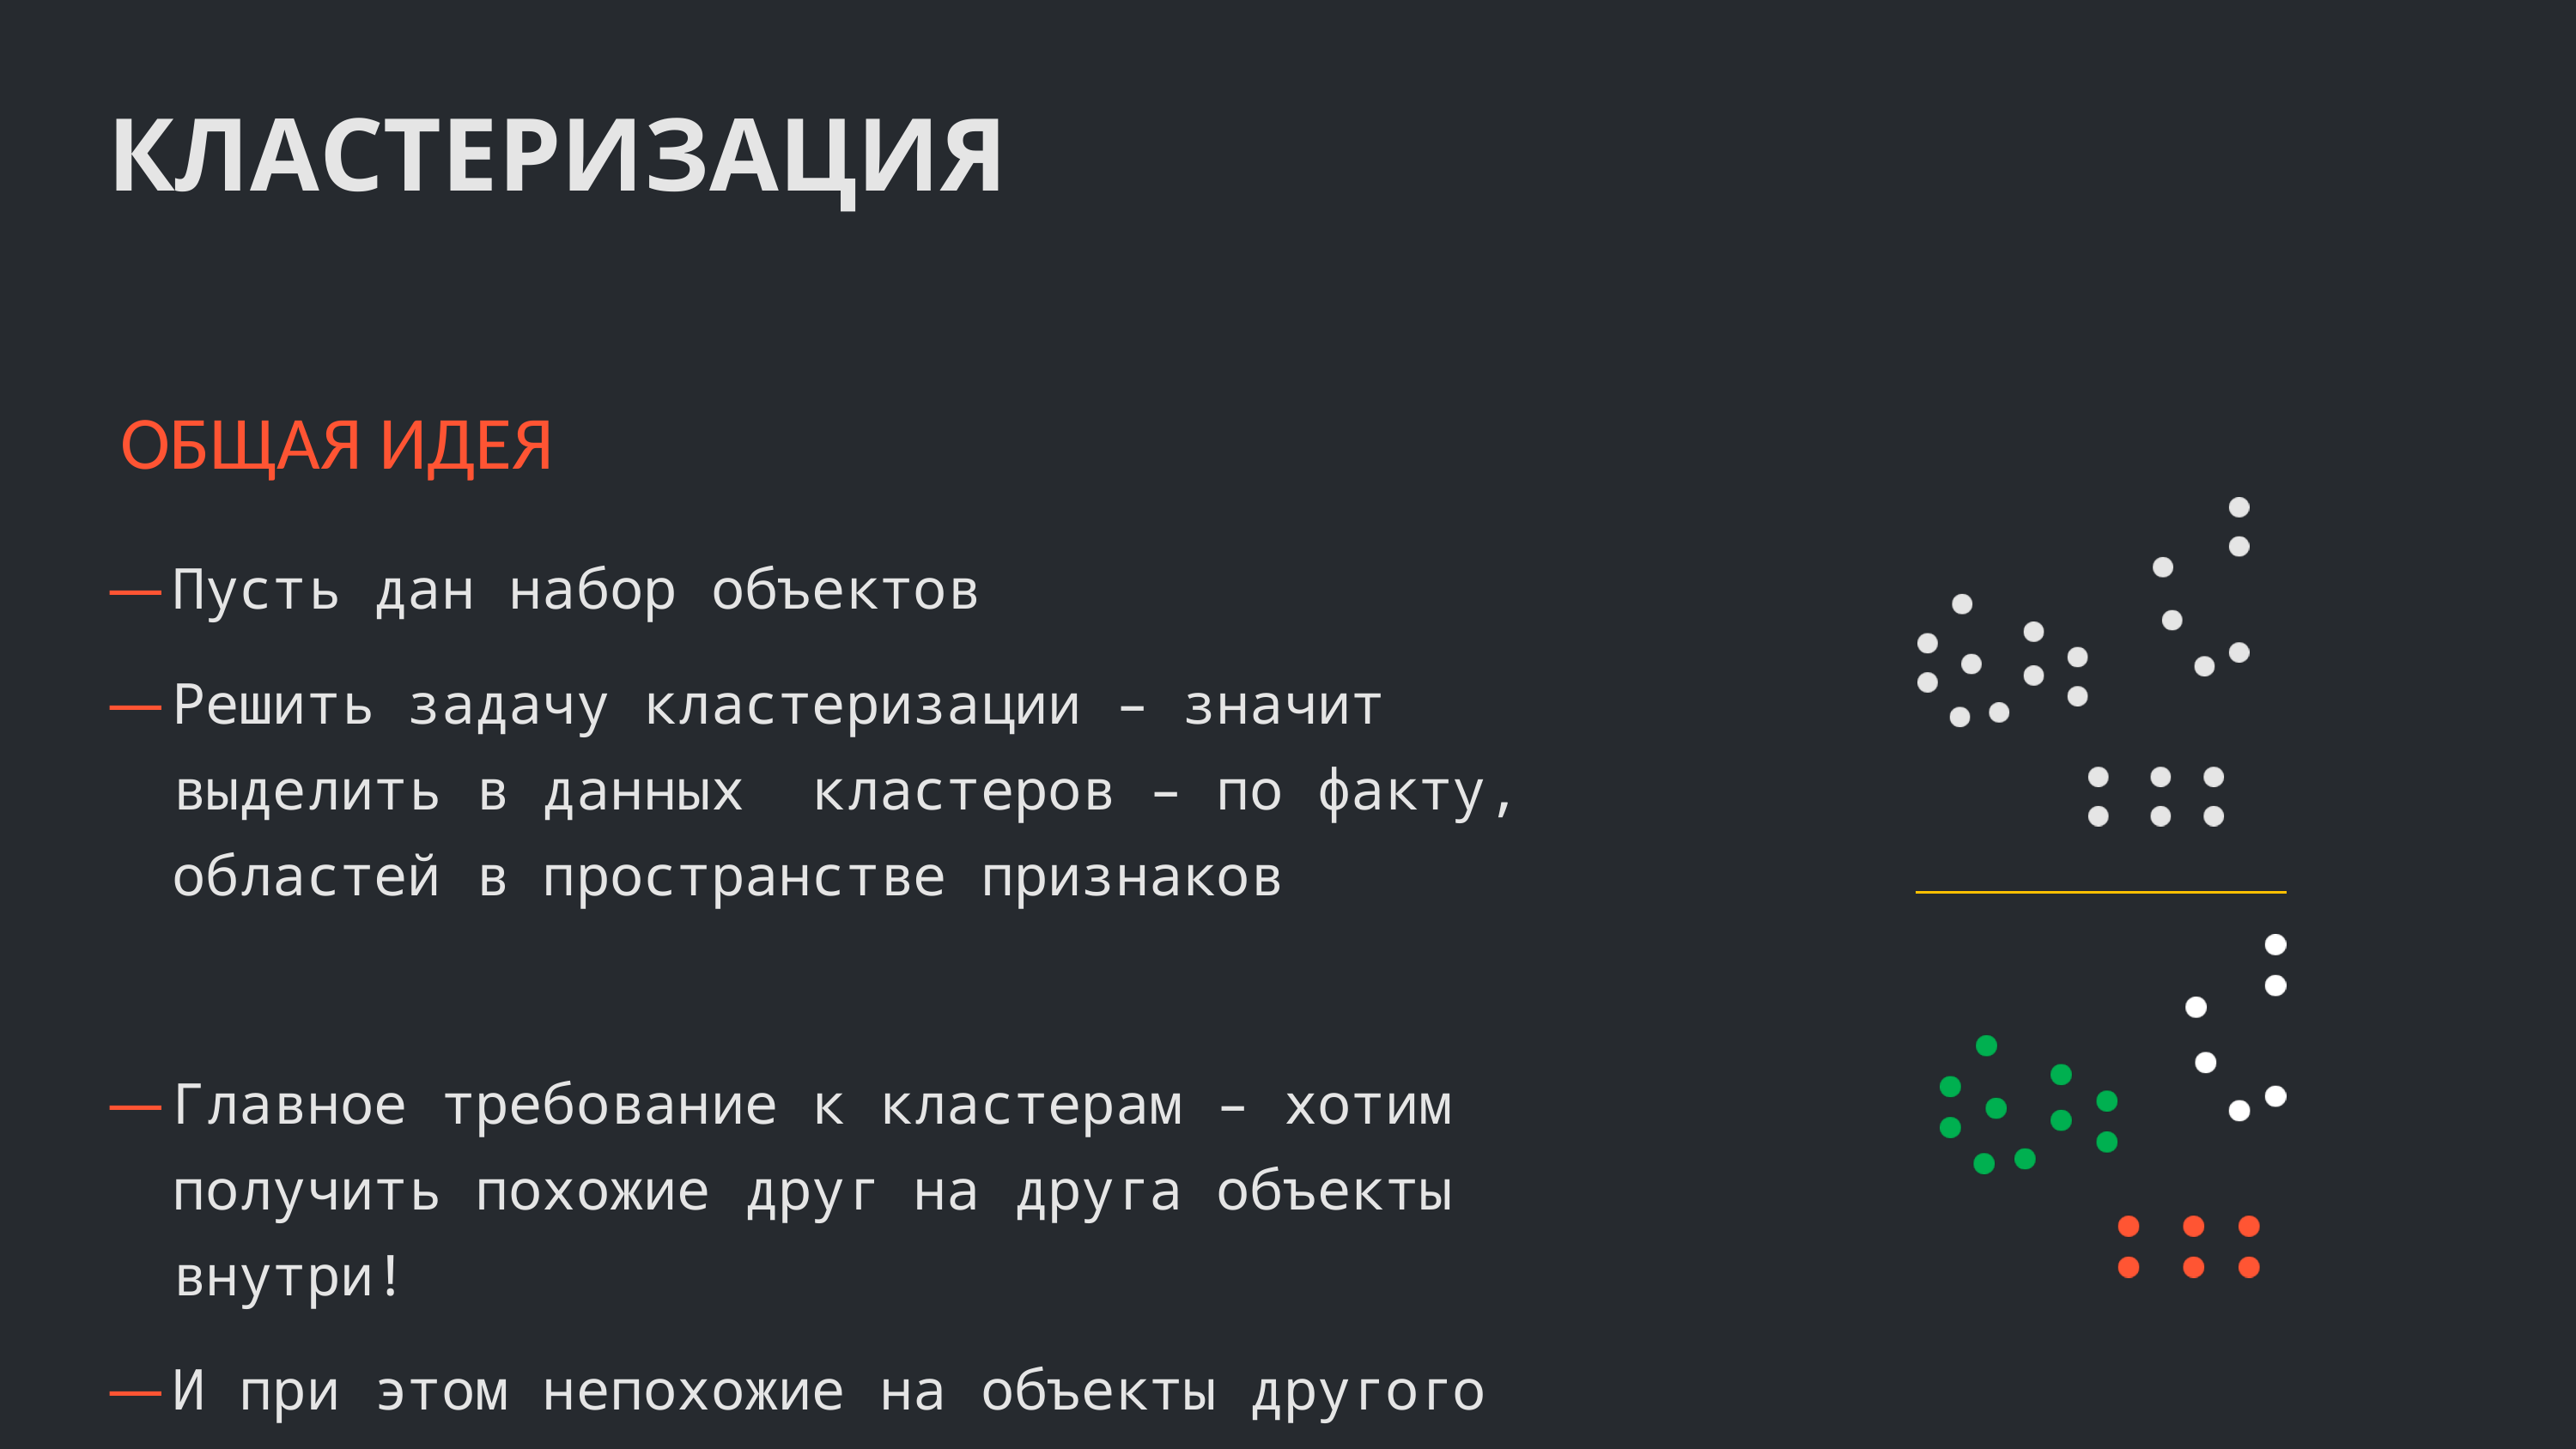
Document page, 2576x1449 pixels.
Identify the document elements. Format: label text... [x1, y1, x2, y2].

picture [1917, 497, 2250, 827]
picture [1940, 934, 2287, 1278]
text_box ОБЩАЯ ИДЕЯ [107, 397, 1578, 498]
text_box КЛАСТЕРИЗАЦИЯ [107, 110, 2415, 364]
